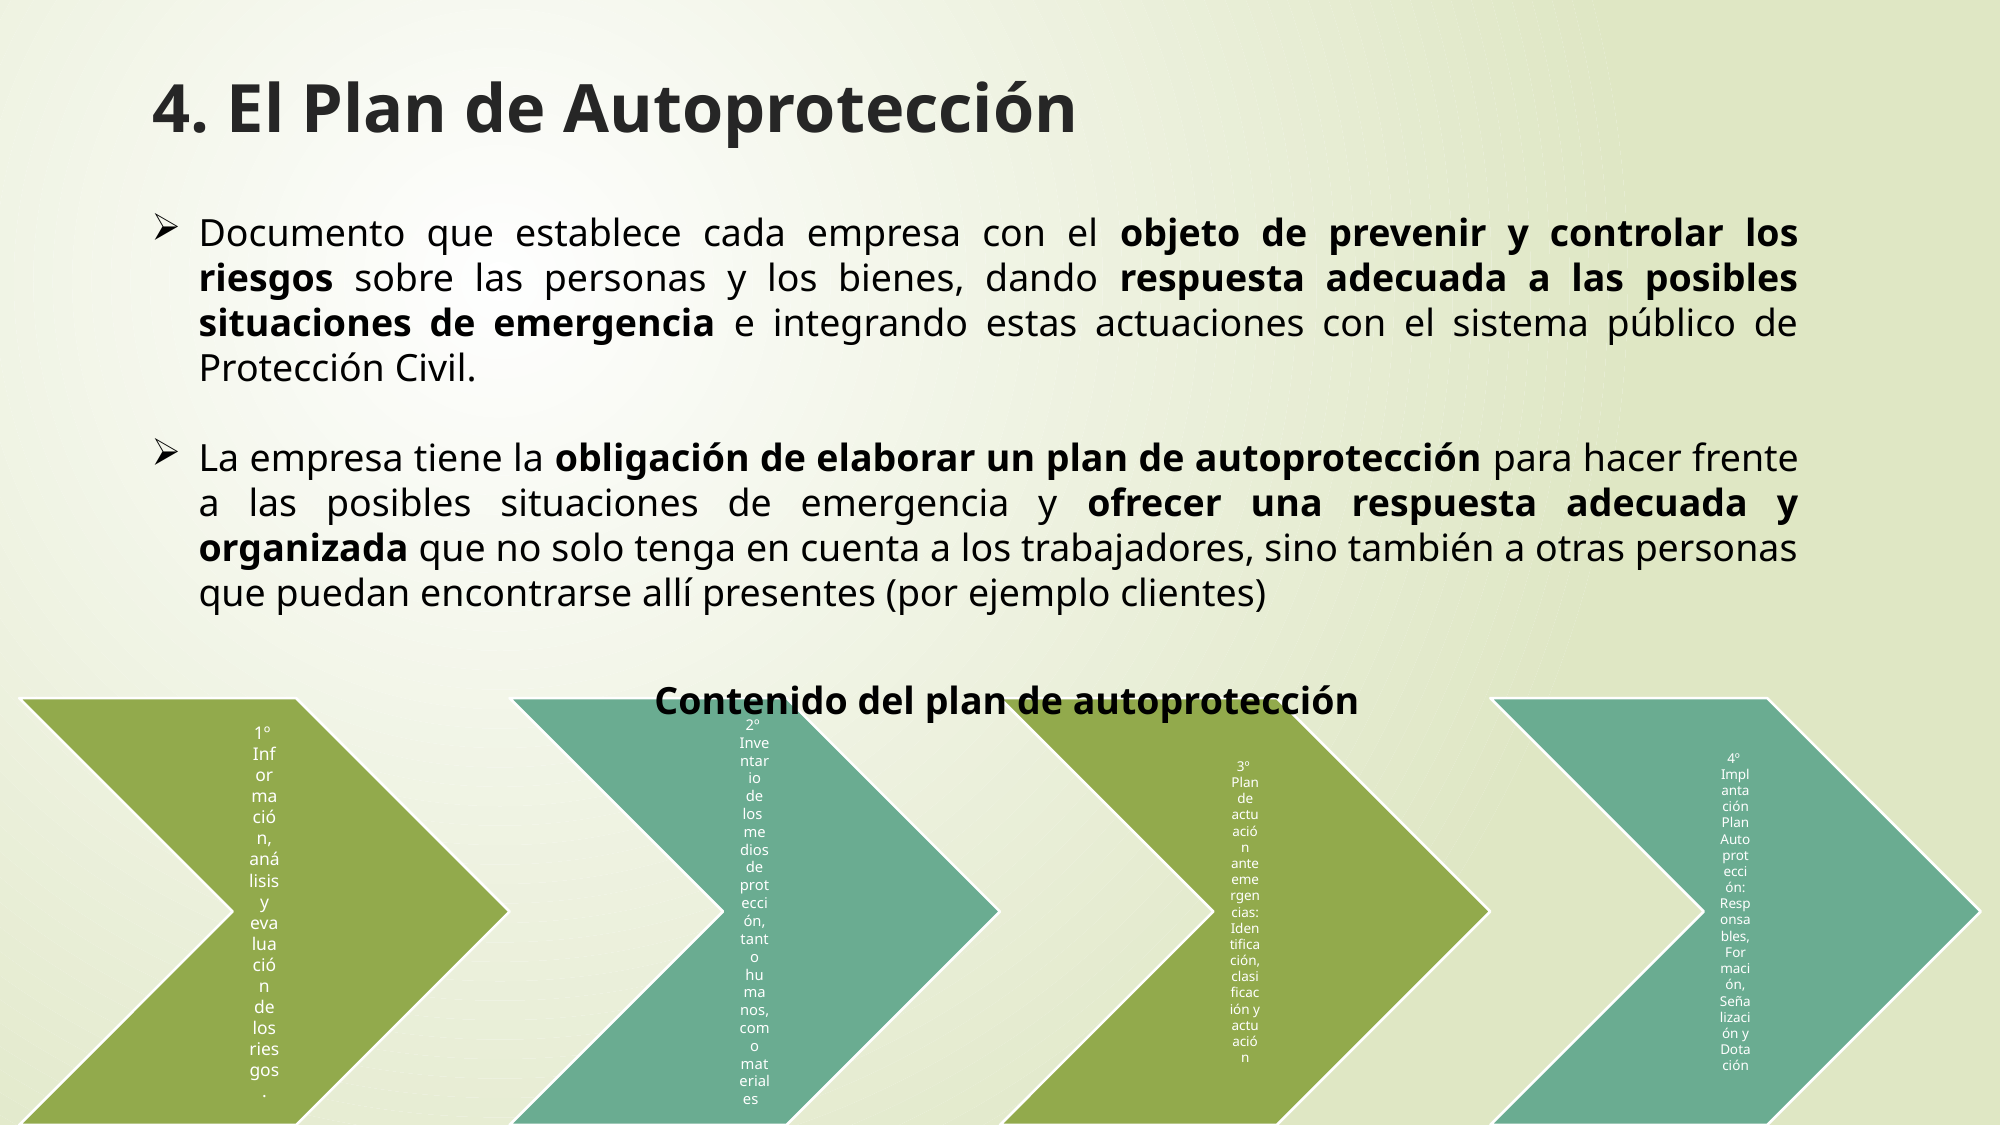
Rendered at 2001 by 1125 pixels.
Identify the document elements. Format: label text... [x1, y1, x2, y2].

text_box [18, 697, 1981, 1125]
title 4. El Plan de Autoprotección [137, 58, 1878, 158]
text_box Contenido del plan de autoprotección [639, 669, 1376, 696]
text_box Documento que establece cada empresa con el objeto de prevenir y controlar los riesgos sobre las personas y los bienes, dando respuesta adecuada a las posibles situaciones de emergencia e integrando estas actuaciones con el sistema público de Protección Civil. La empresa tiene la obligación de elaborar un plan de autoprotección para hacer frente a las posibles situaciones de emergencia y ofrecer una respuesta adecuada y organizada que no solo tenga en cuenta a los trabajadores, sino también a otras personas que puedan encontrarse allí presentes (por ejemplo clientes) [136, 201, 1814, 622]
